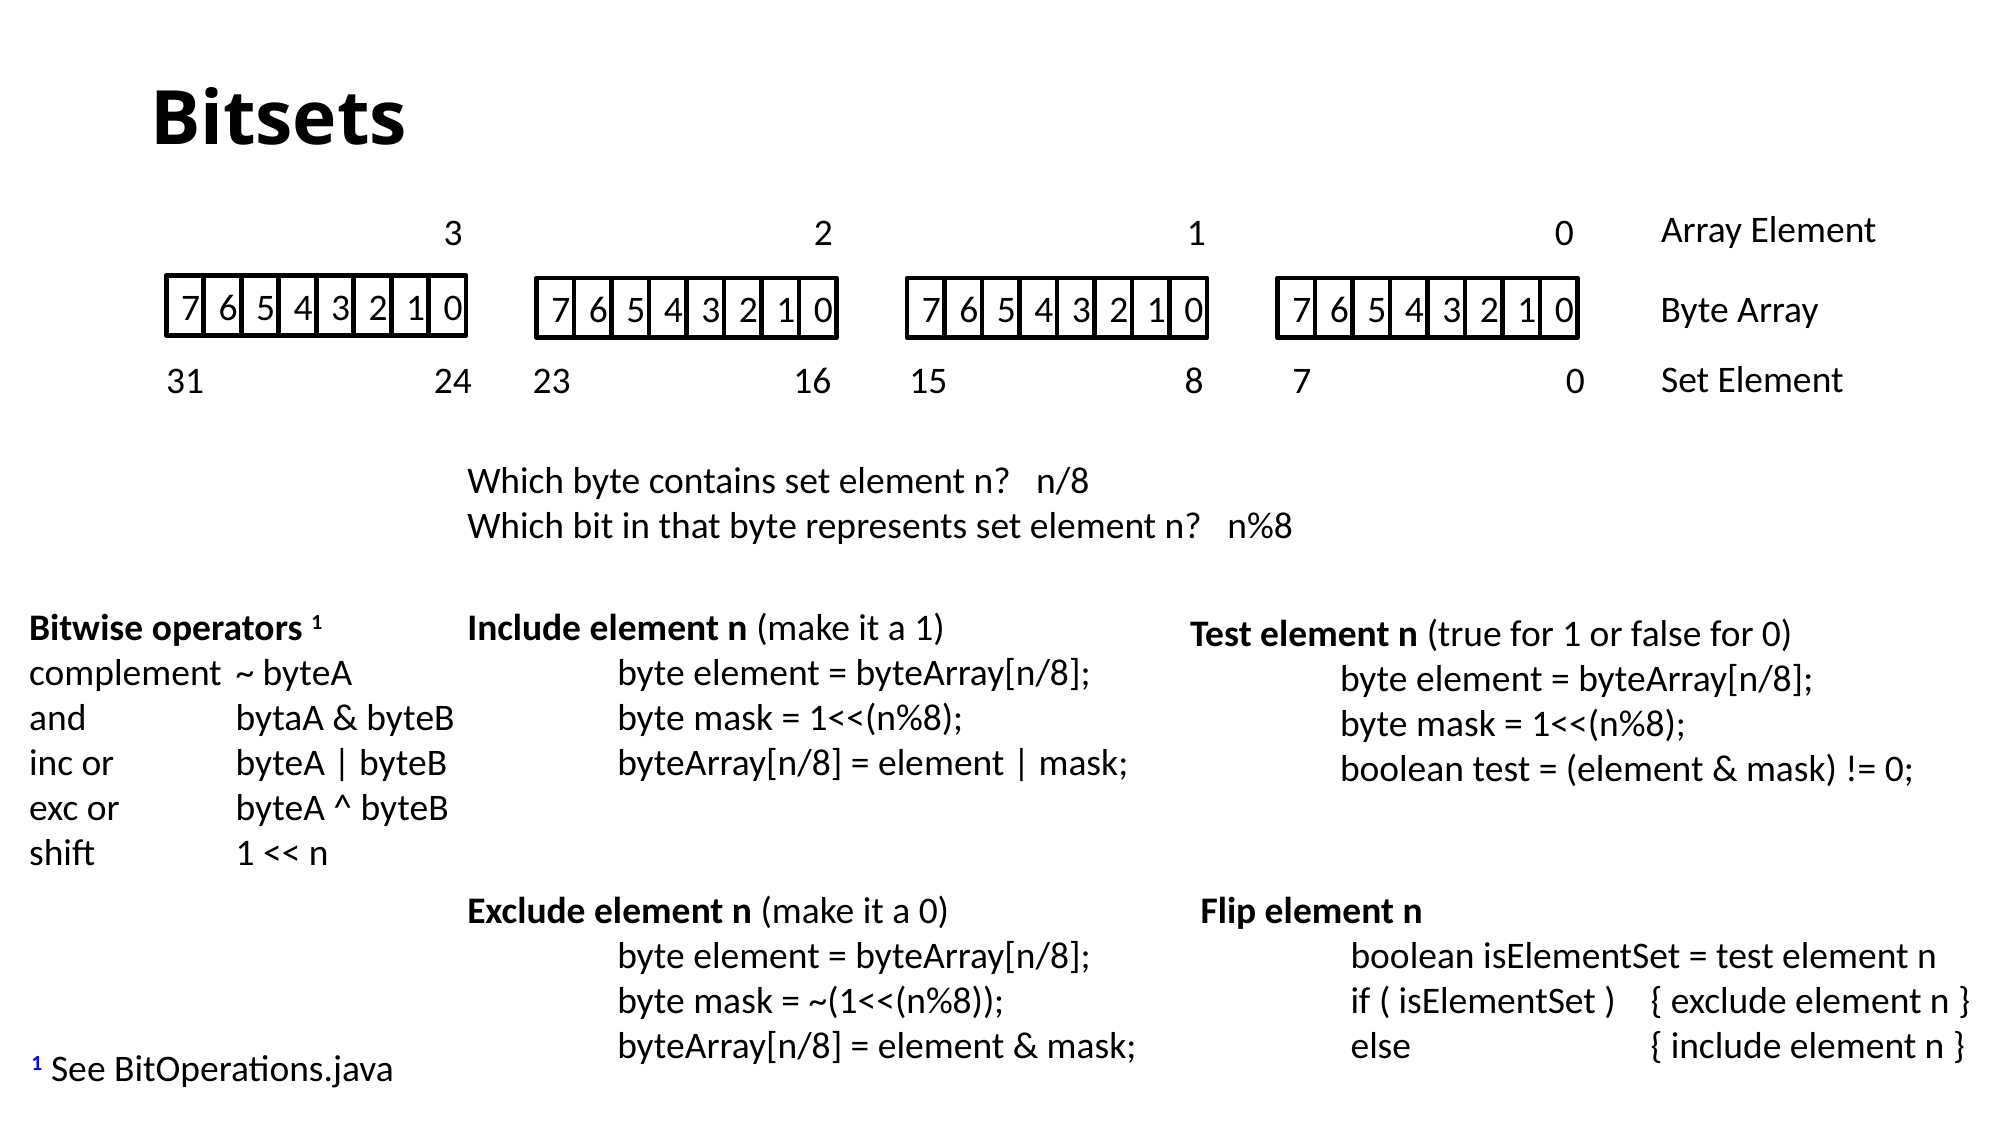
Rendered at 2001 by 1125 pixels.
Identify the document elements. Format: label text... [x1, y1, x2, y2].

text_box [428, 197, 1894, 261]
text_box Which byte contains set element n? n/8 Which bit in that byte represents set element n? n%8 [452, 449, 1343, 554]
text_box 1 See BitOperations.java [16, 1036, 410, 1097]
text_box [141, 347, 1861, 409]
title Bitsets [135, 59, 1860, 180]
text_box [166, 275, 1835, 339]
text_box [452, 595, 1990, 1076]
text_box Bitwise operators 1 complement ~ byteA and bytaA & byteB inc or byteA | byteB exc or byteA ^ byteB shift 1 << n [14, 595, 452, 881]
